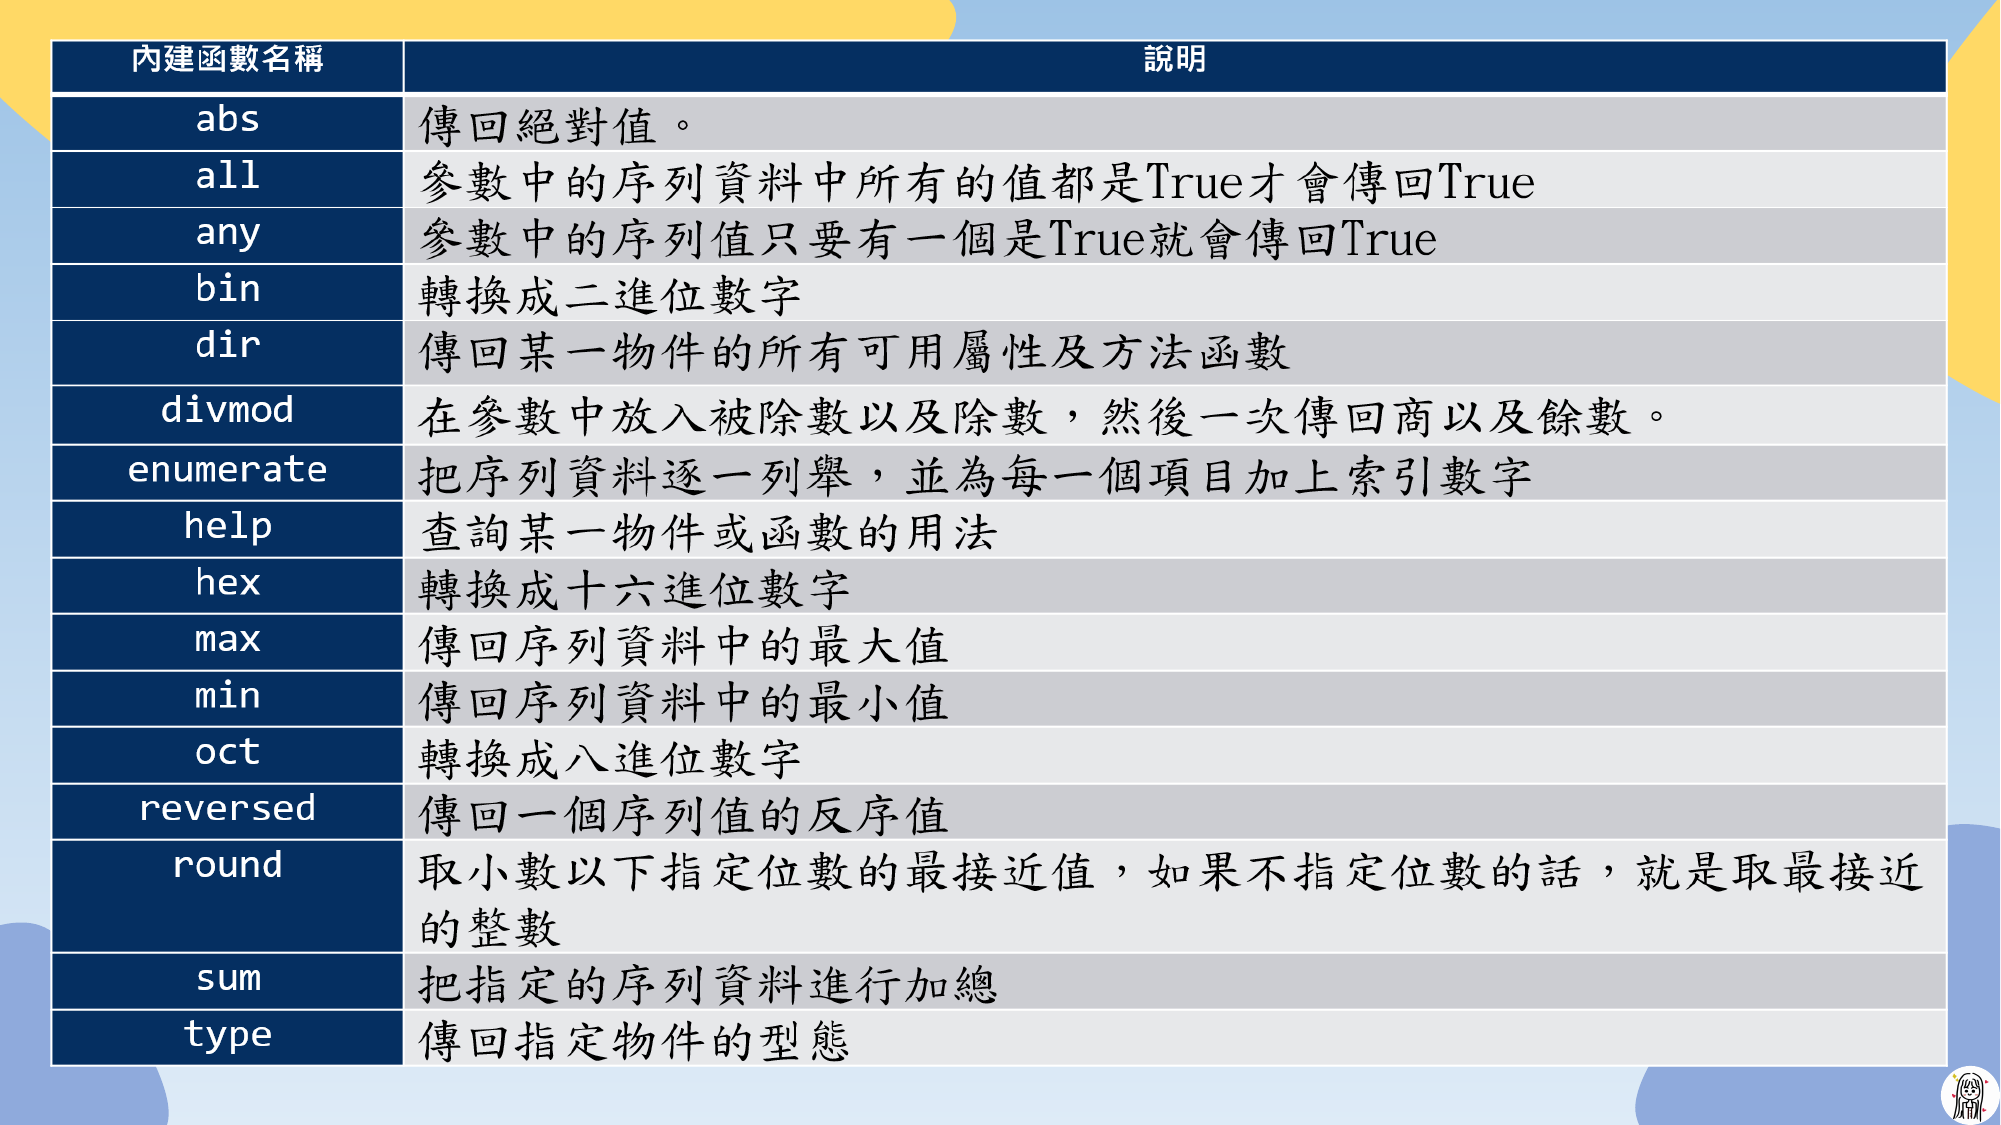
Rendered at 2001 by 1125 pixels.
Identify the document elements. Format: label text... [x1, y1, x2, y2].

slide_number 13 [1412, 1094, 1863, 1103]
picture [50, 30, 2000, 1125]
